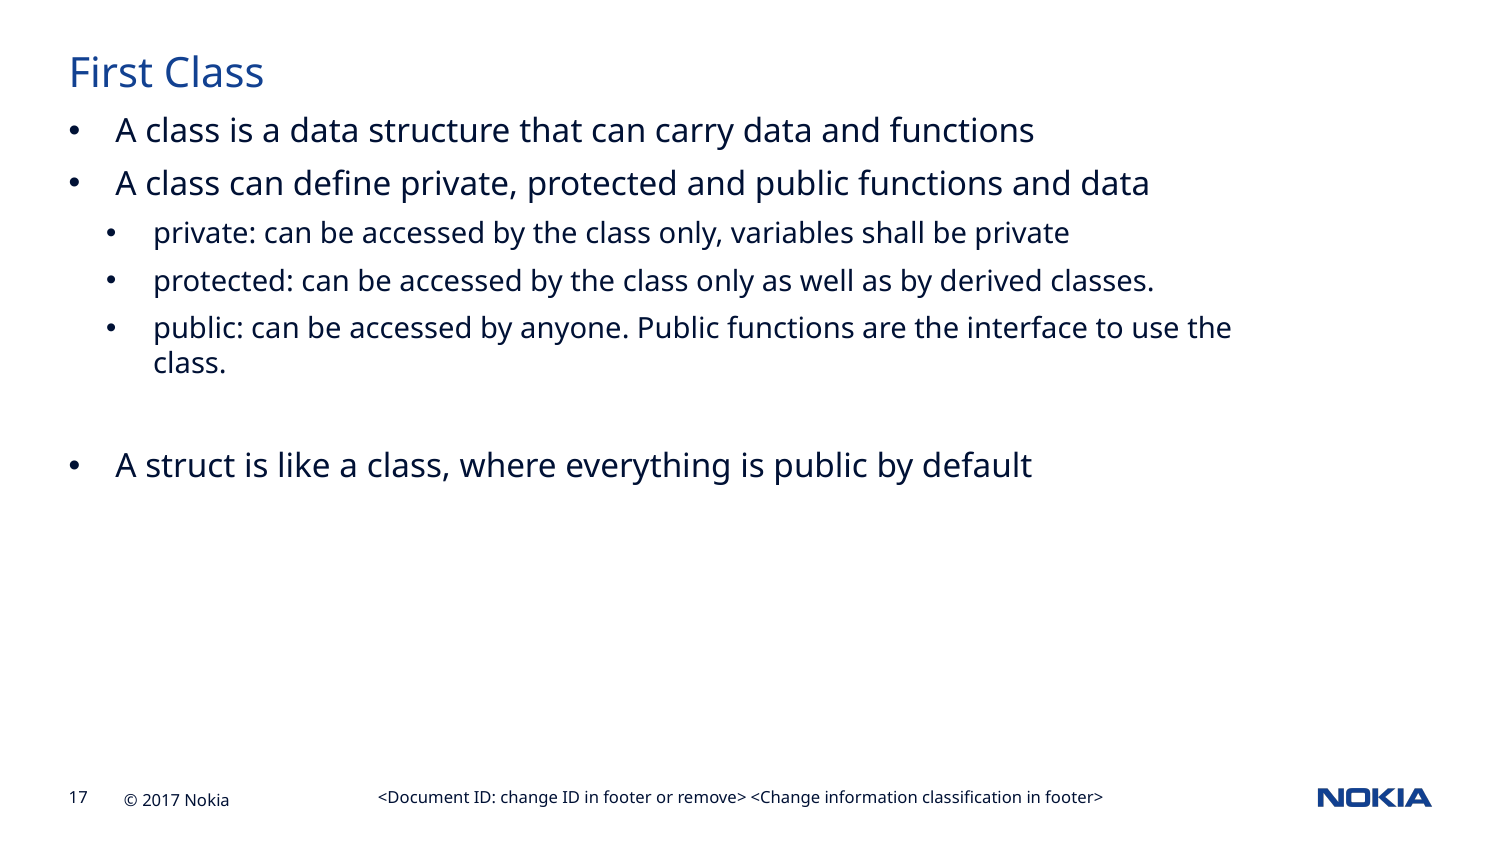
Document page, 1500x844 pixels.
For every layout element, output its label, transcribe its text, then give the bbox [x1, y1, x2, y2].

footer <Document ID: change ID in footer or remove> <Change information classification in footer> [377, 790, 1122, 811]
list A class is a data structure that can carry data and functions A class can define private, protected and public functions and data private: can be accessed by the class only, variables shall be private protected: can be accessed by the class only as well as by derived classes. public: can be accessed by anyone. Public functions are the interface to use the class. A struct is like a class, where everything is public by default [68, 109, 1310, 777]
picture [1292, 762, 1458, 833]
list First Class [68, 46, 1432, 97]
